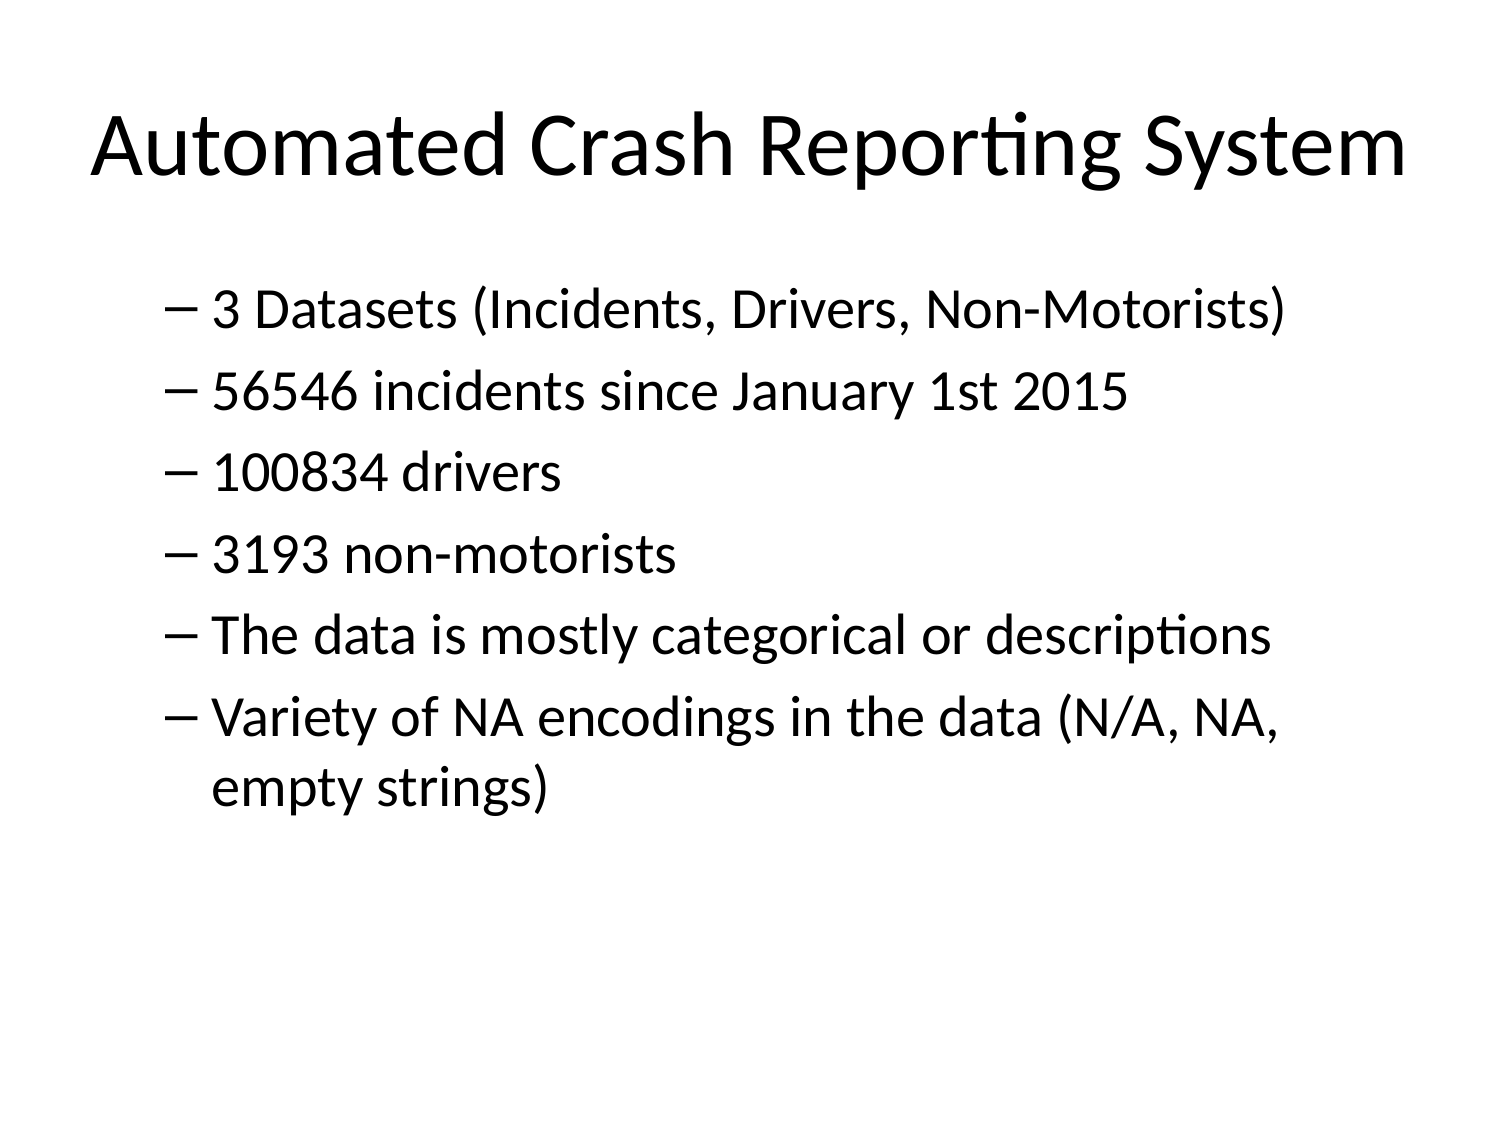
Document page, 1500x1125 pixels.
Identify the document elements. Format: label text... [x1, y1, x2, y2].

title Automated Crash Reporting System [75, 45, 1425, 233]
list 3 Datasets (Incidents, Drivers, Non-Motorists) 56546 incidents since January 1st 2015 100834 drivers 3193 non-motorists The data is mostly categorical or descriptions Variety of NA encodings in the data (N/A, NA, empty strings) [75, 262, 1425, 1005]
